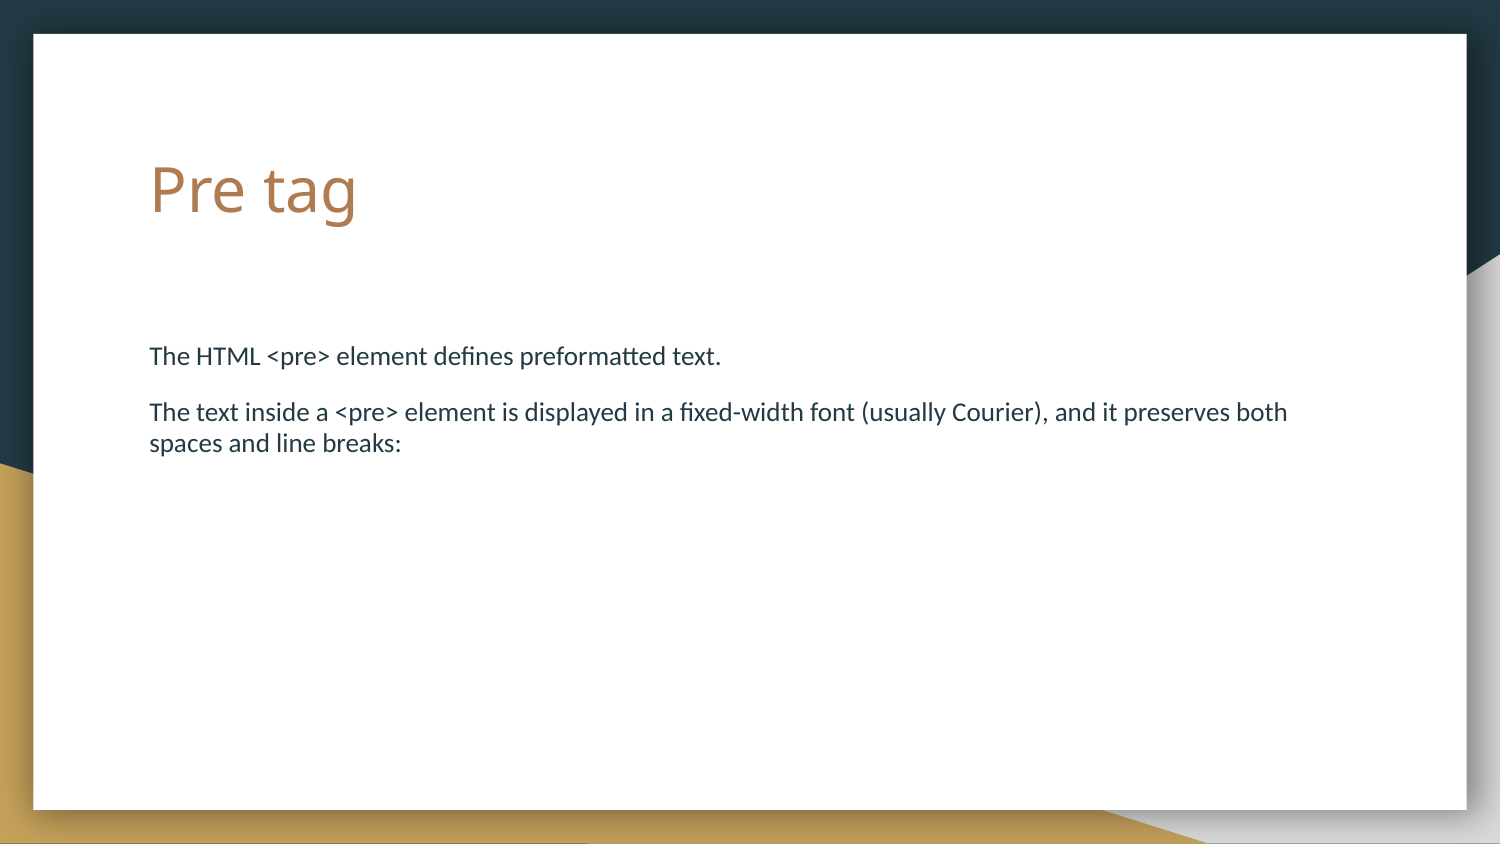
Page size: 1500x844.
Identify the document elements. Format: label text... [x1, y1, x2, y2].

title Pre tag [134, 130, 1366, 288]
list The HTML <pre> element defines preformatted text. The text inside a <pre> element is displayed in a fixed-width font (usually Courier), and it preserves both spaces and line breaks: [134, 326, 1366, 729]
